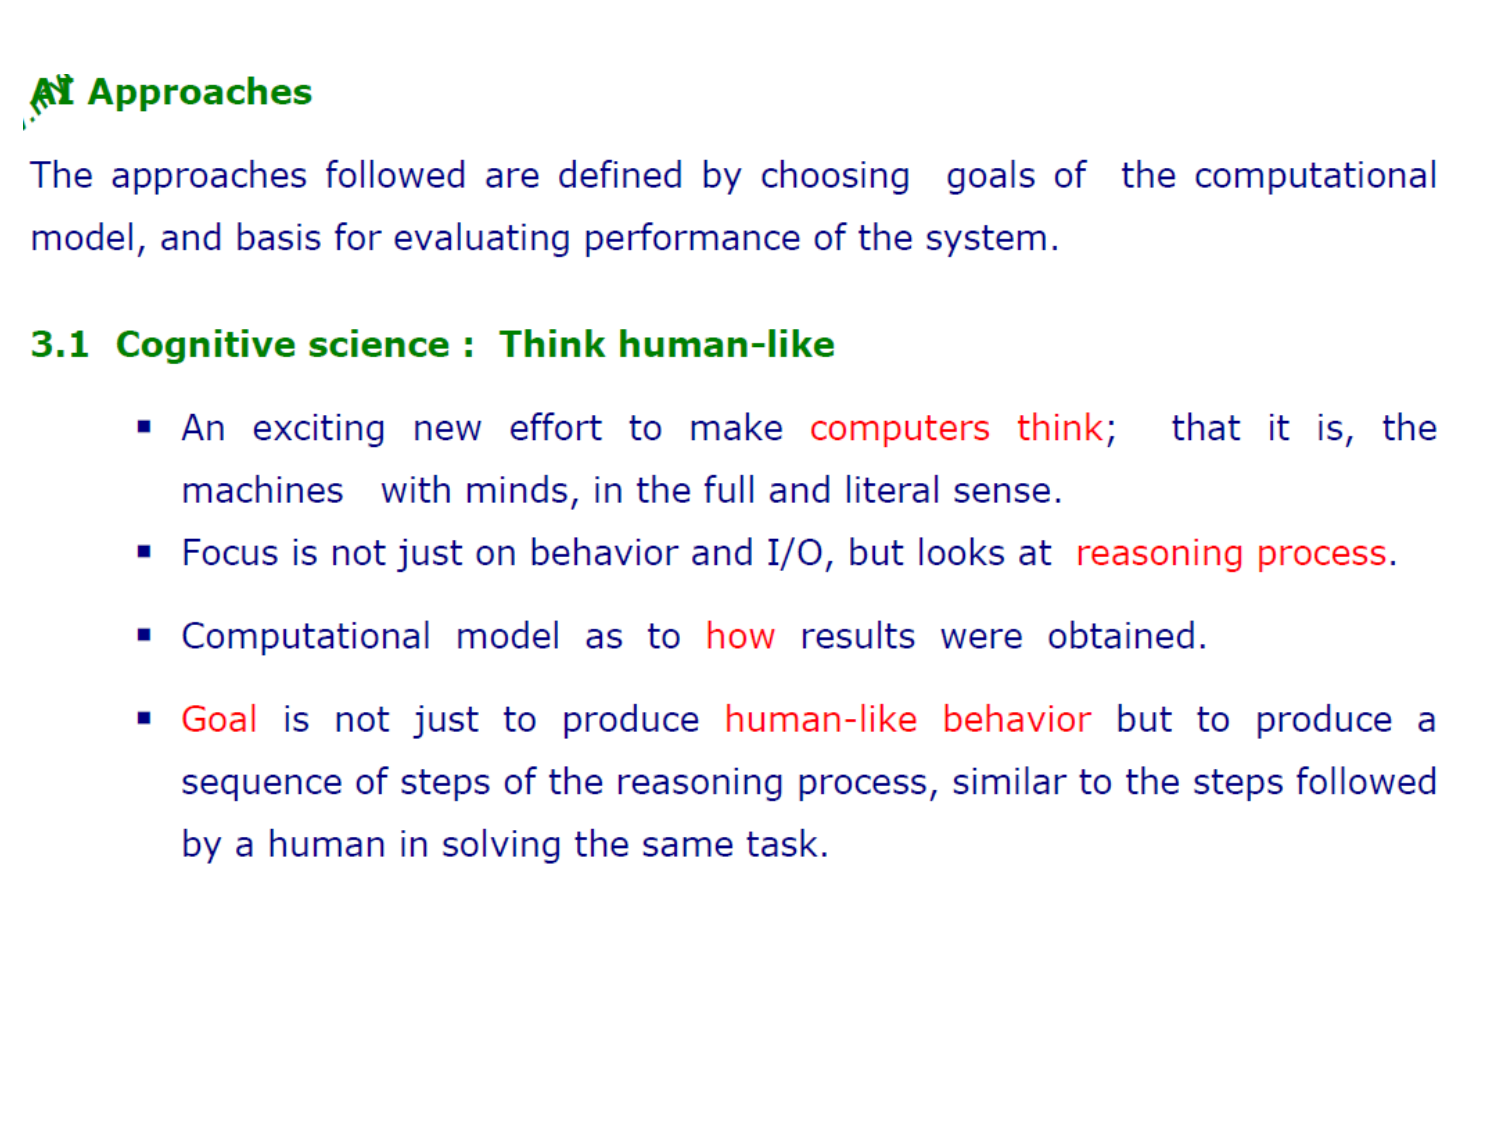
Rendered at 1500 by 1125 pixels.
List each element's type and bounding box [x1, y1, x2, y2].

picture [23, 74, 1463, 879]
